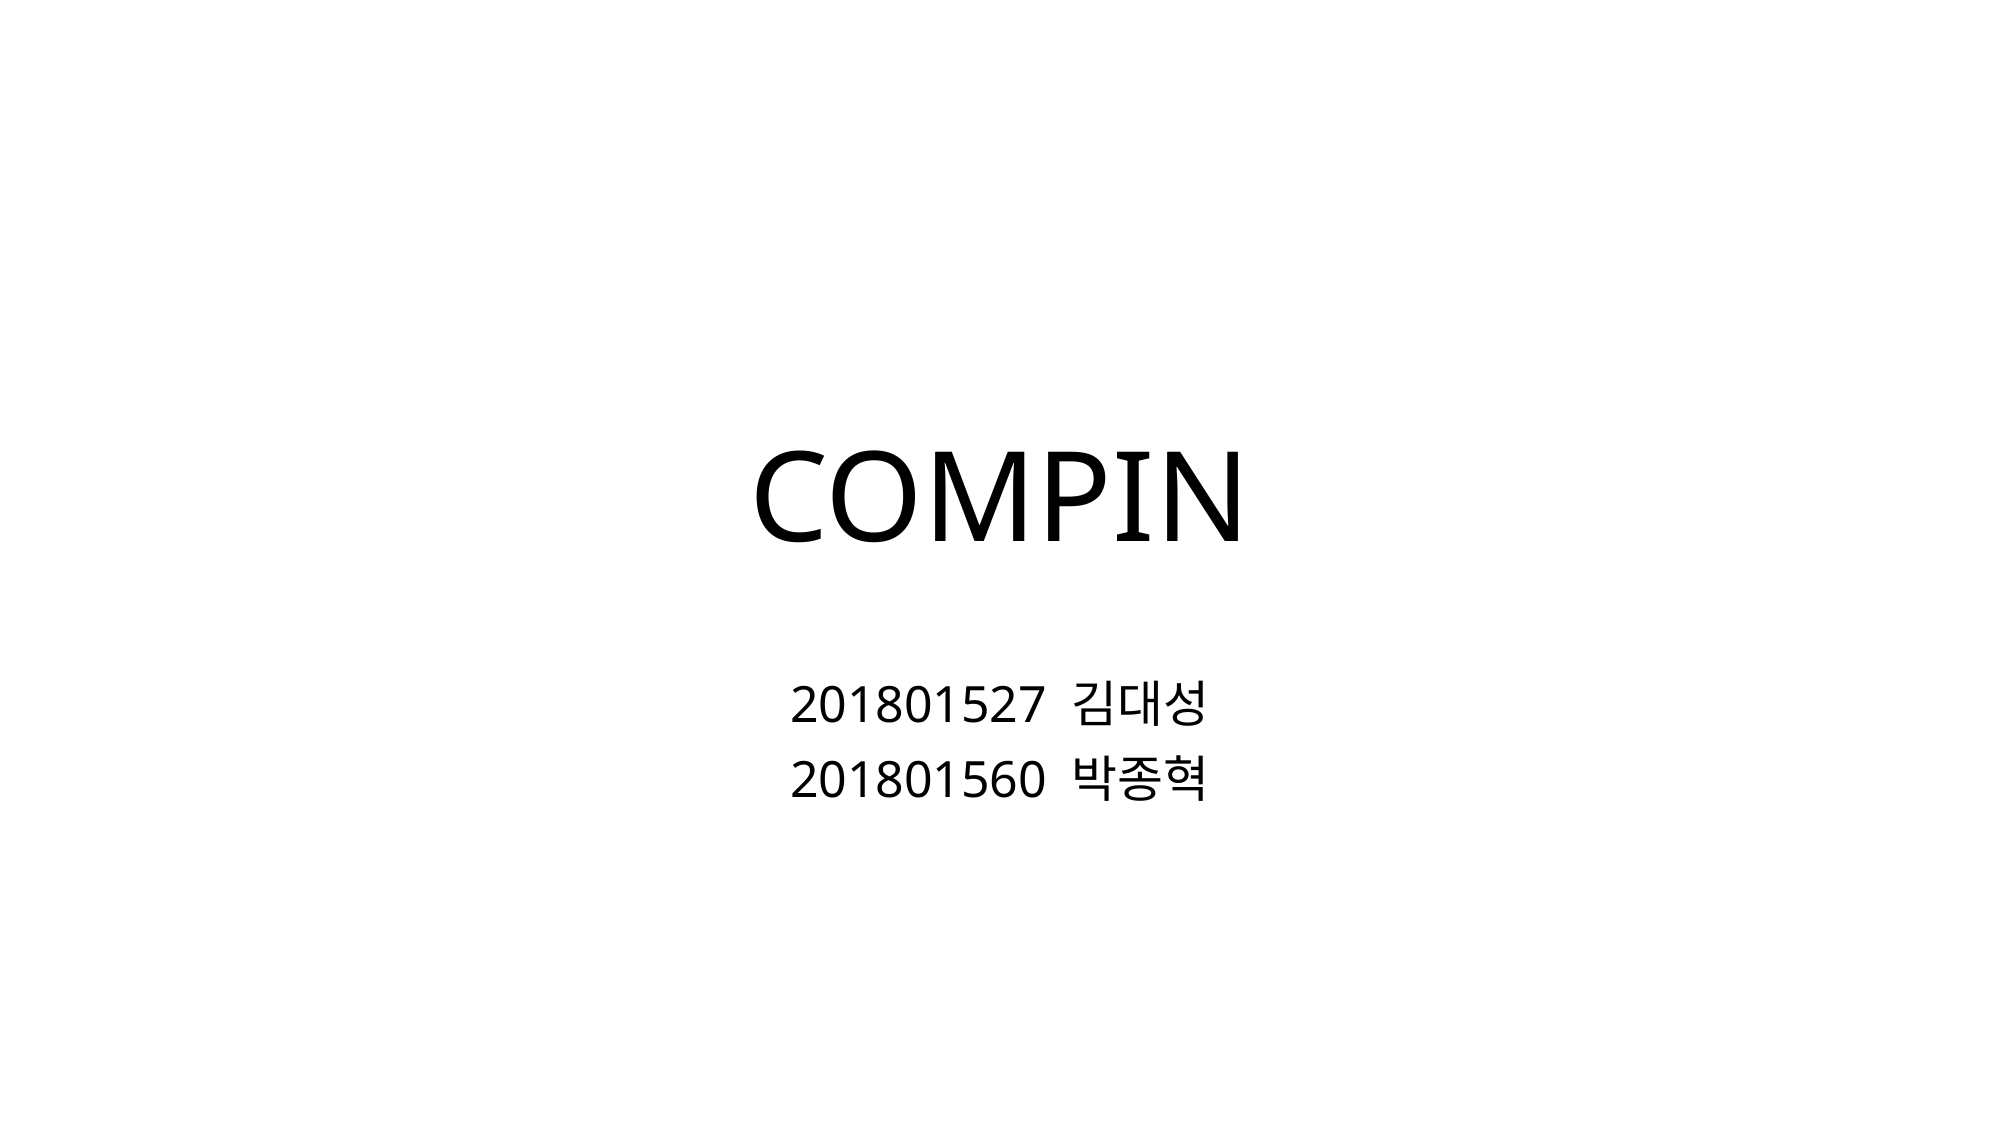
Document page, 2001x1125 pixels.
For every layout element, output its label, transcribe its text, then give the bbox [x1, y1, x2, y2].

title COMPIN [249, 184, 1750, 576]
subtitle 201801527 김대성 201801560 박종혁 [249, 590, 1750, 863]
